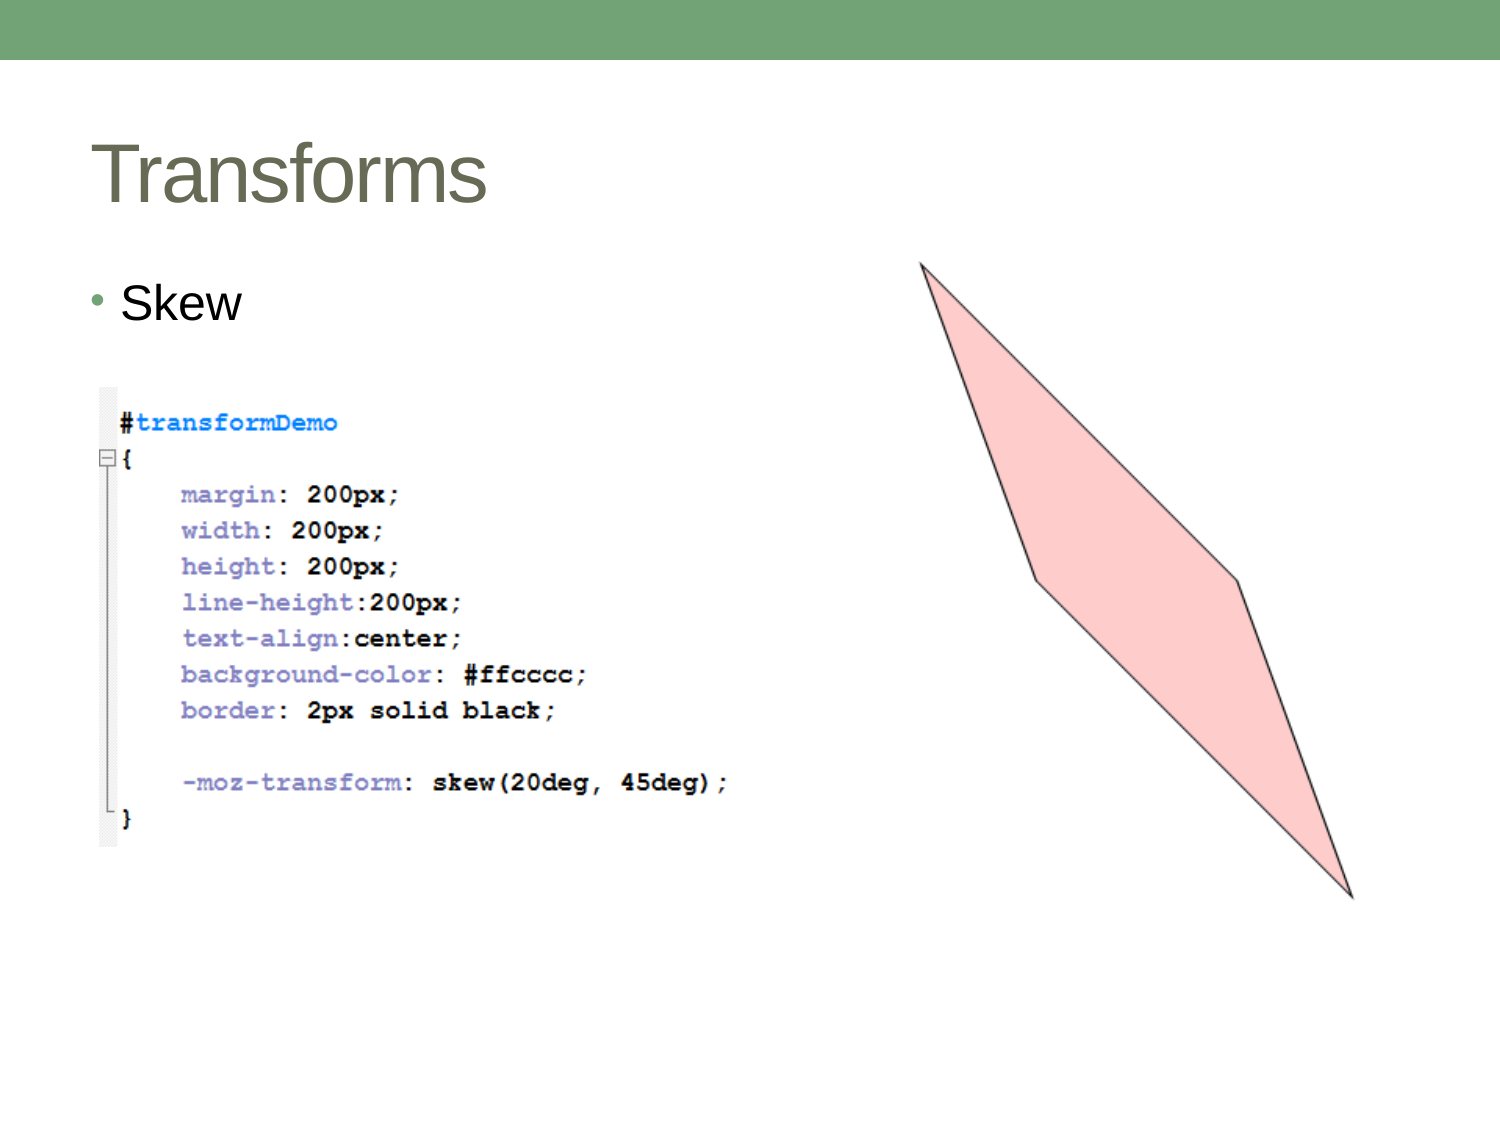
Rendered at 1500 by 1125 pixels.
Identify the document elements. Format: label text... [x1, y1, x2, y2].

picture [874, 224, 1405, 941]
list Skew [75, 262, 1425, 1063]
title Transforms [75, 87, 1425, 250]
picture [99, 387, 751, 848]
